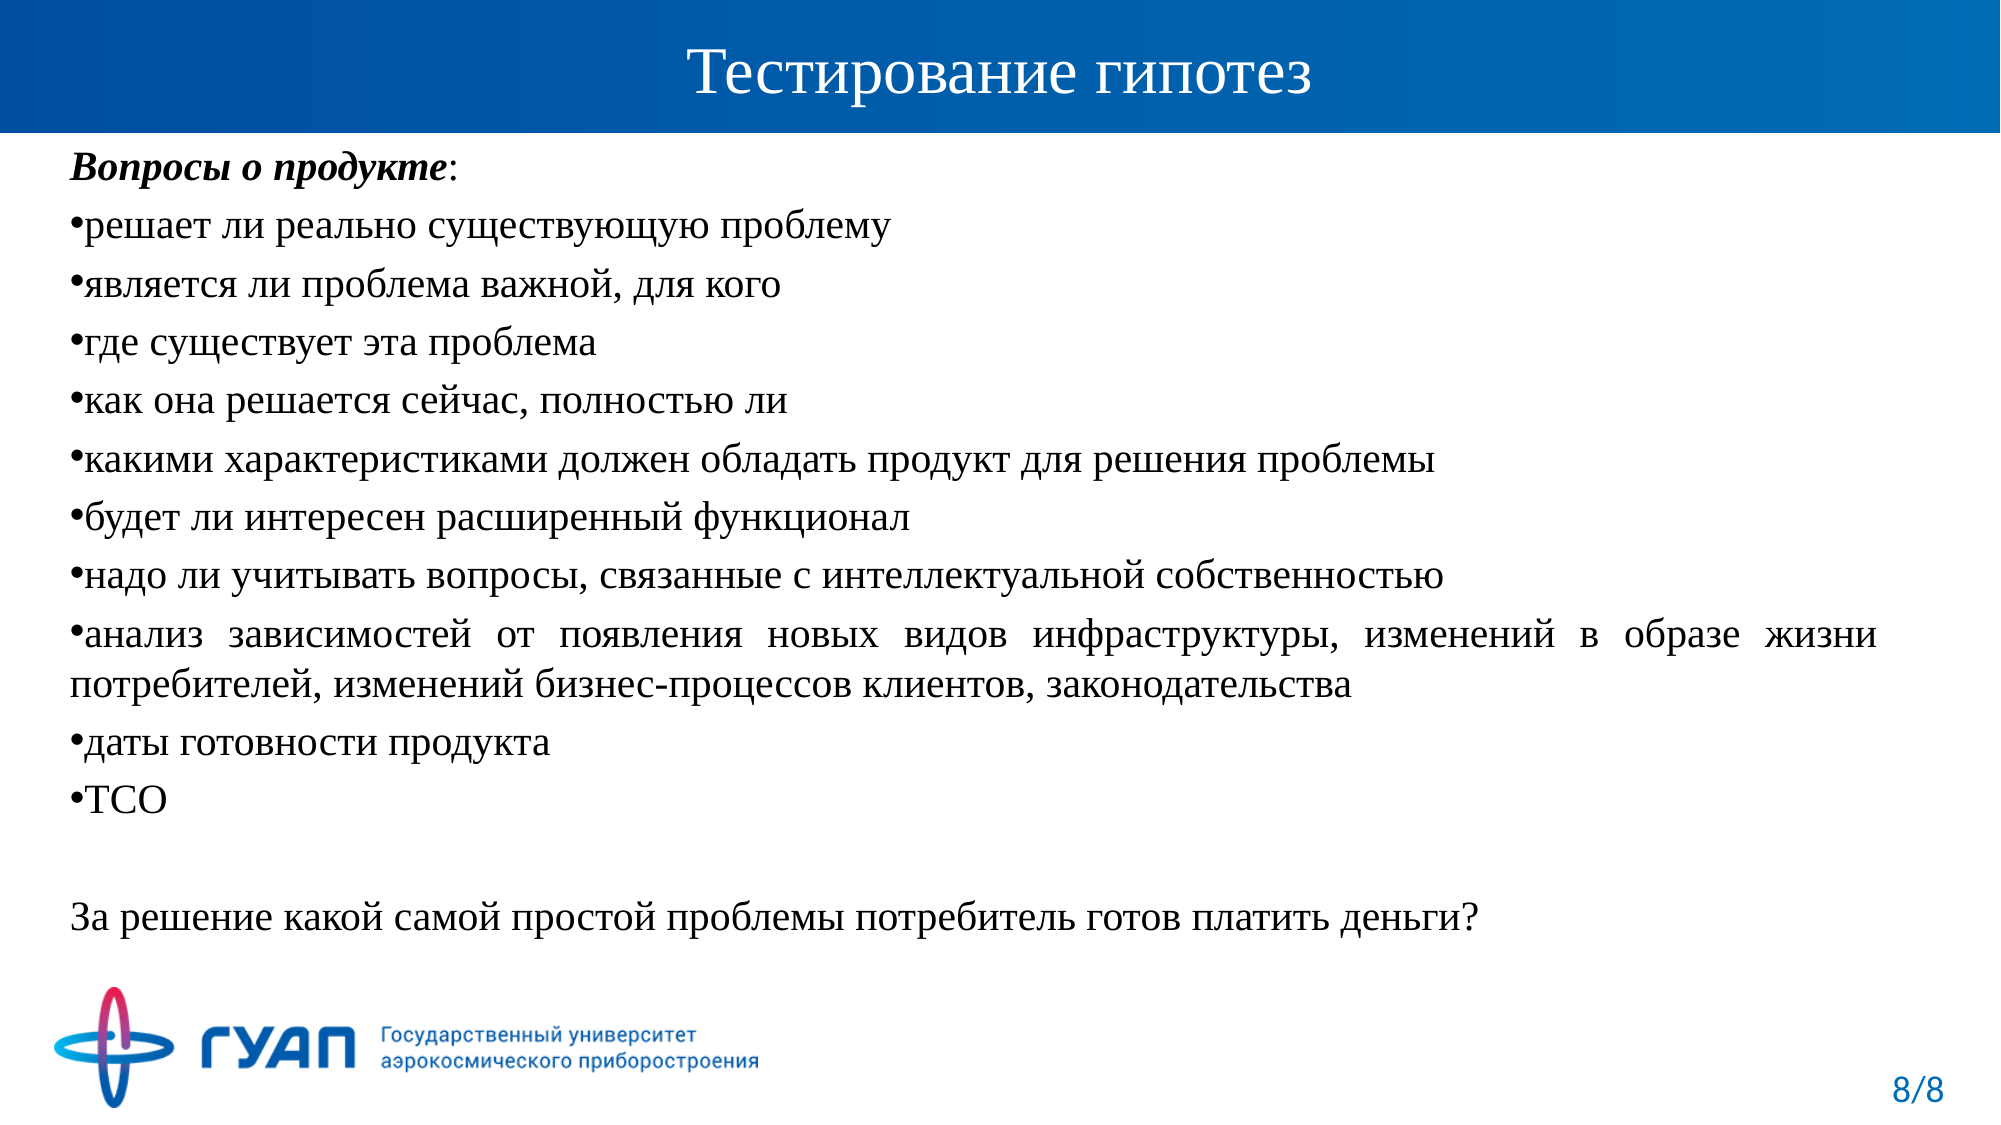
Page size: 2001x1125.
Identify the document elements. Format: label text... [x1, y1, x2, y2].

list Вопросы о продукте: решает ли реально существующую проблему является ли проблема важной, для кого где существует эта проблема как она решается сейчас, полностью ли какими характеристиками должен обладать продукт для решения проблемы будет ли интересен расширенный функционал надо ли учитывать вопросы, связанные с интеллектуальной собственностью анализ зависимостей от появления новых видов инфраструктуры, изменений в образе жизни потребителей, изменений бизнес-процессов клиентов, законодательства даты готовности продукта TCO За решение какой самой простой проблемы потребитель готов платить деньги? [54, 131, 1894, 1017]
picture [54, 1017, 758, 1108]
title Тестирование гипотез [54, 19, 1946, 132]
